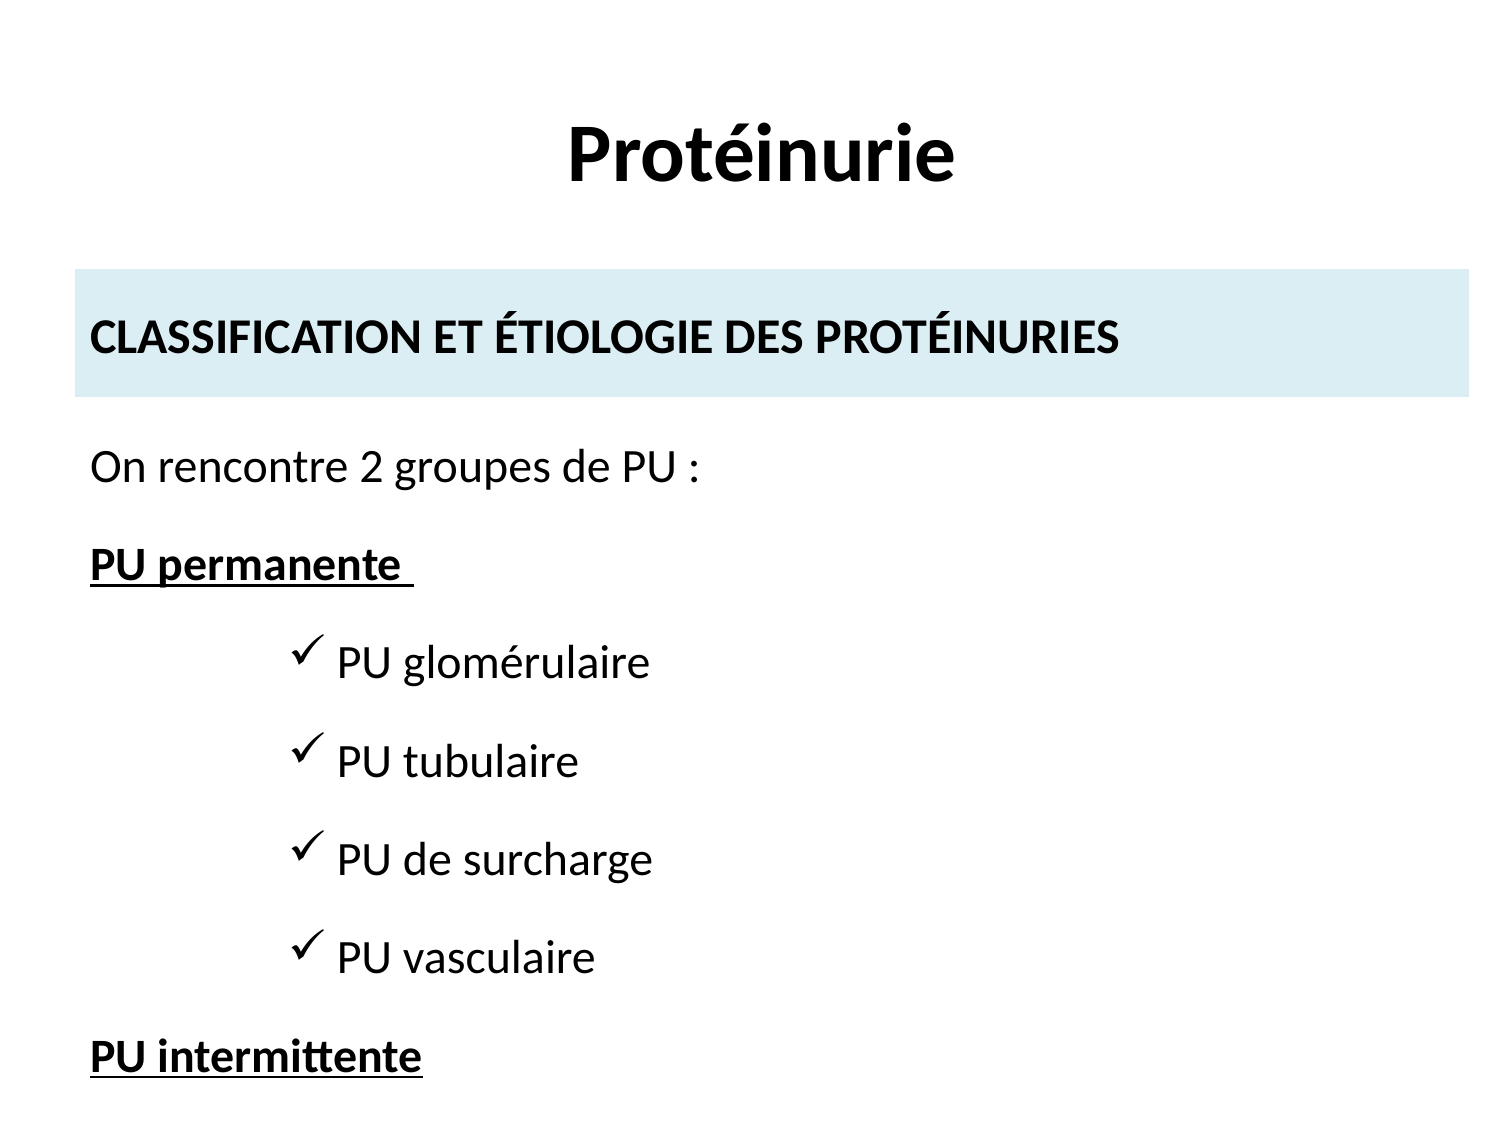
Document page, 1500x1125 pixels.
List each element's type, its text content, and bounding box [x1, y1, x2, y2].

title CLASSIFICATION ET ÉTIOLOGIE DES PROTÉINURIES [75, 269, 1469, 397]
list On rencontre 2 groupes de PU : PU permanente PU glomérulaire PU tubulaire PU de surcharge PU vasculaire PU intermittente [75, 398, 1425, 1095]
text_box Protéinurie [96, 54, 1447, 243]
